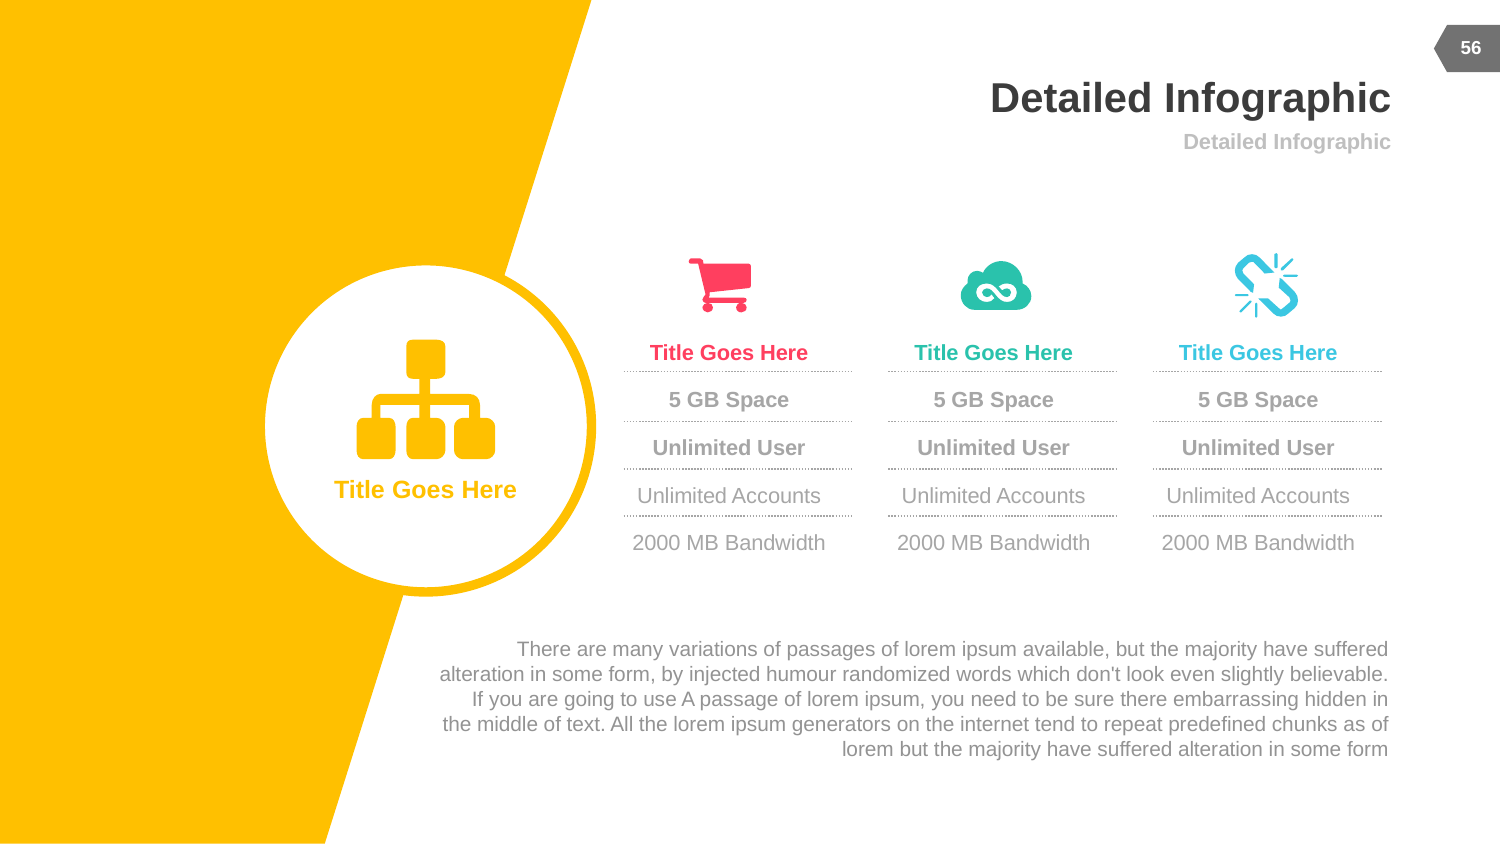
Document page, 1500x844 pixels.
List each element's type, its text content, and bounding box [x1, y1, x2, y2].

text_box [863, 317, 1125, 566]
text_box [1258, 277, 1299, 316]
text_box [1280, 258, 1294, 271]
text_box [1127, 317, 1389, 566]
text_box [960, 261, 1032, 310]
text_box [0, 0, 594, 844]
title Detailed Infographic [466, 66, 1392, 125]
text_box [356, 339, 496, 460]
text_box [258, 258, 593, 595]
list Detailed Infographic [716, 124, 1392, 158]
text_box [598, 317, 860, 566]
text_box [688, 258, 751, 313]
text_box There are many variations of passages of lorem ipsum available, but the majority have suffered alteration in some form, by injected humour randomized words which don't look even slightly believable. If you are going to use A passage of lorem ipsum, you need to be sure there embarrassing hidden in the middle of text. All the lorem ipsum generators on the internet tend to repeat predefined chunks as of lorem but the majority have suffered alteration in some form [438, 635, 1389, 761]
slide_number 56 [1439, 24, 1500, 70]
text_box [1239, 300, 1252, 313]
text_box Title Goes Here [317, 466, 534, 512]
text_box [1274, 253, 1278, 269]
text_box [1234, 254, 1275, 293]
